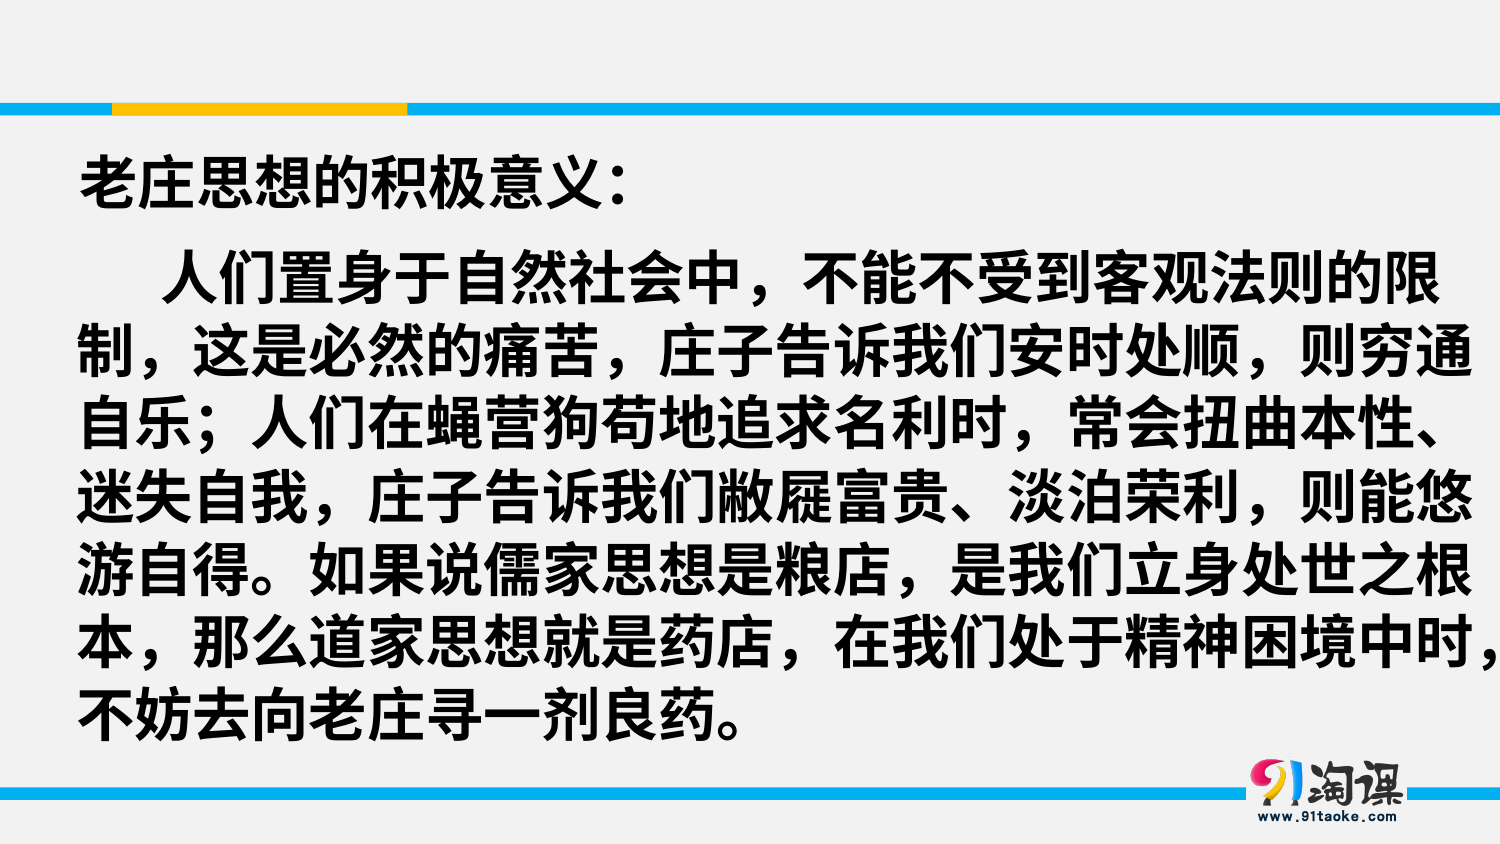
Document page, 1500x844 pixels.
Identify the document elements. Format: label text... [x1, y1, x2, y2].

text_box 老庄思想的积极意义： [64, 138, 715, 224]
picture [1245, 756, 1408, 832]
text_box 人们置身于自然社会中，不能不受到客观法则的限制，这是必然的痛苦，庄子告诉我们安时处顺，则穷通自乐；人们在蝇营狗苟地追求名利时，常会扭曲本性、迷失自我，庄子告诉我们敝屣富贵、淡泊荣利，则能悠游自得。如果说儒家思想是粮店，是我们立身处世之根本，那么道家思想就是药店，在我们处于精神困境中时，不妨去向老庄寻一剂良药。 [61, 230, 1495, 756]
